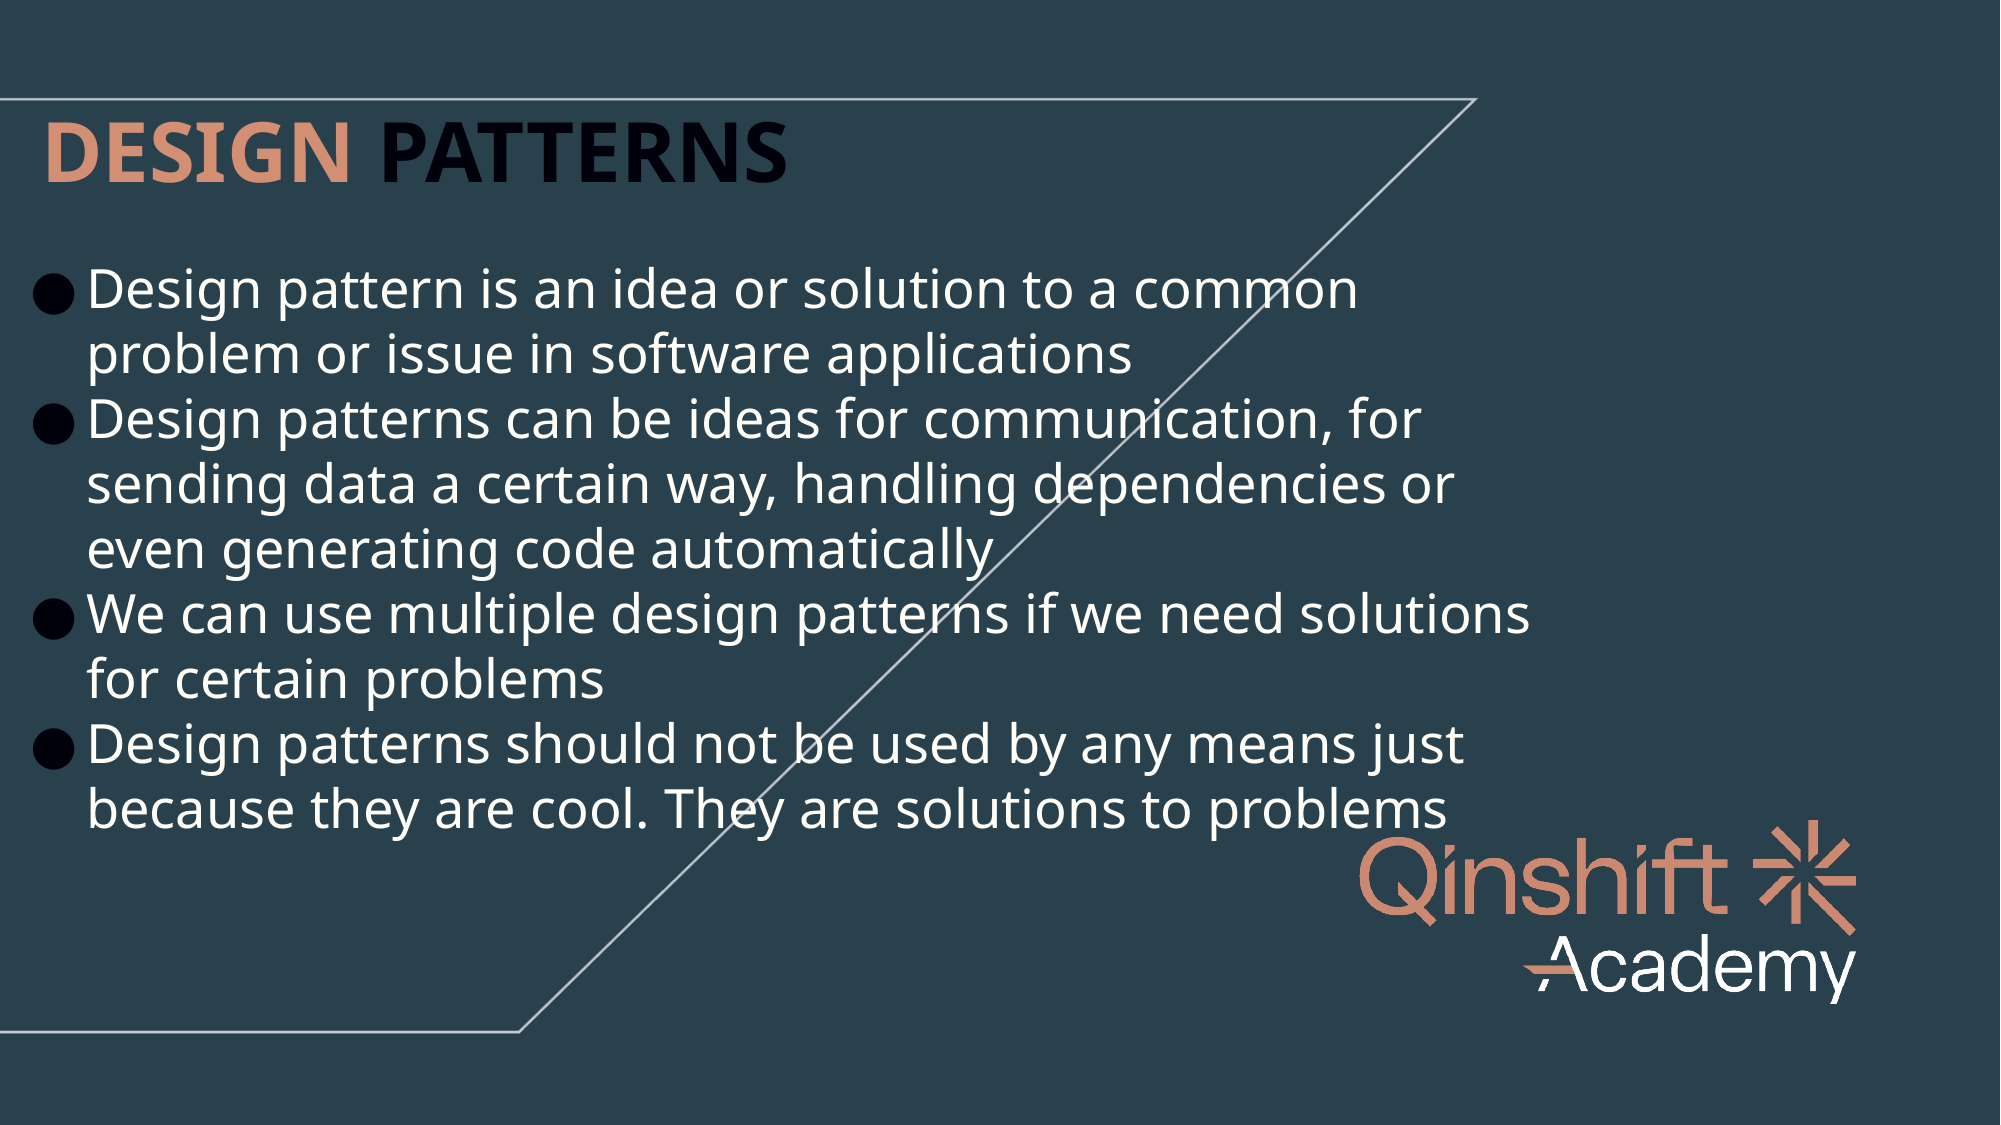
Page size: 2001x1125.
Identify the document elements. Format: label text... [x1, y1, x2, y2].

title DESIGN PATTERNS [30, 92, 1575, 206]
picture [0, 820, 1857, 1056]
picture [0, 78, 1498, 249]
list Design pattern is an idea or solution to a common problem or issue in software applications Design patterns can be ideas for communication, for sending data a certain way, handling dependencies or even generating code automatically We can use multiple design patterns if we need solutions for certain problems Design patterns should not be used by any means just because they are cool. They are solutions to problems [0, 249, 1589, 876]
